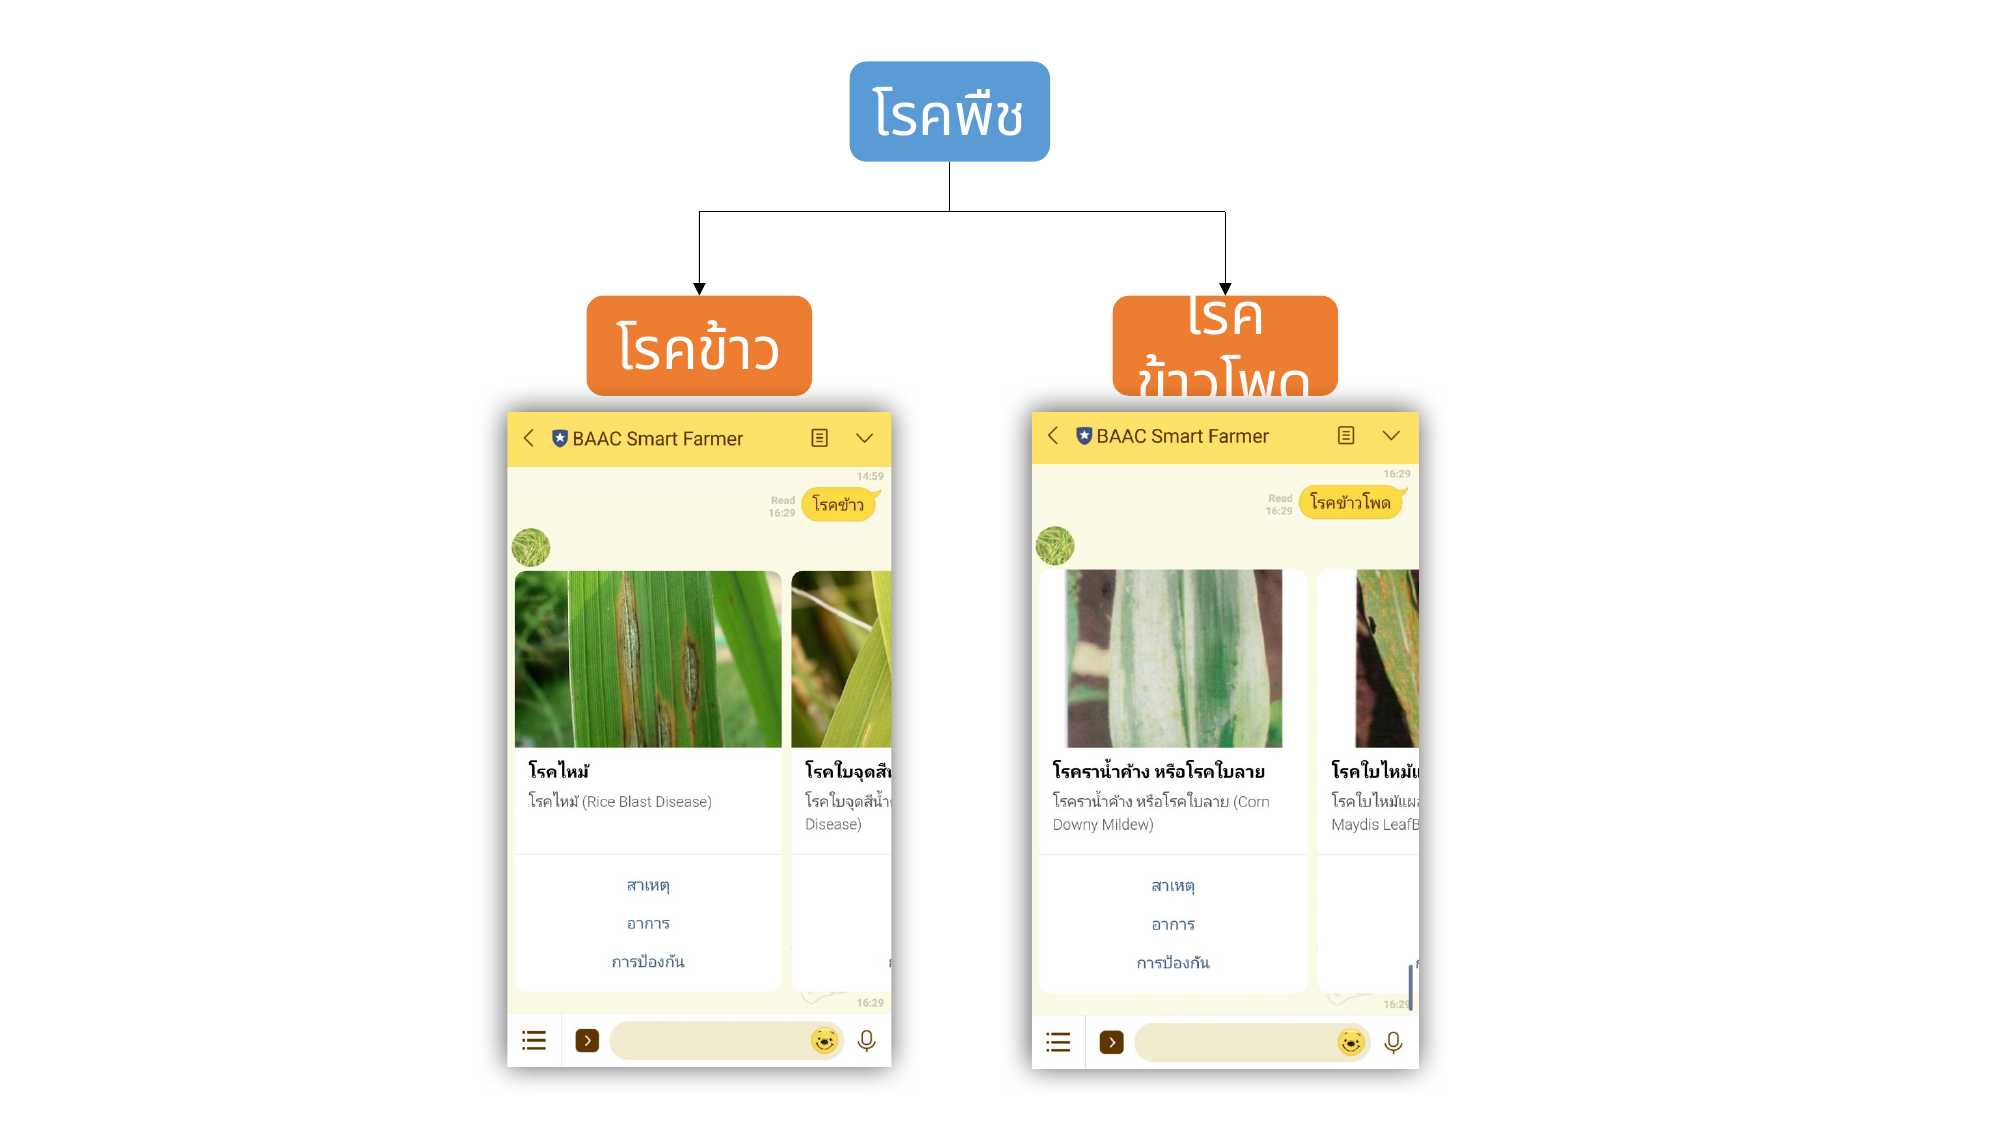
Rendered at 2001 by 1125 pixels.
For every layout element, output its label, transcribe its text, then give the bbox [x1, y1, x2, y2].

text_box โรคพืช [848, 60, 1052, 163]
picture [1031, 412, 1419, 1069]
text_box โรคข้าวโพด [1111, 294, 1340, 388]
text_box โรคข้าว [585, 294, 814, 388]
picture [507, 412, 892, 1067]
